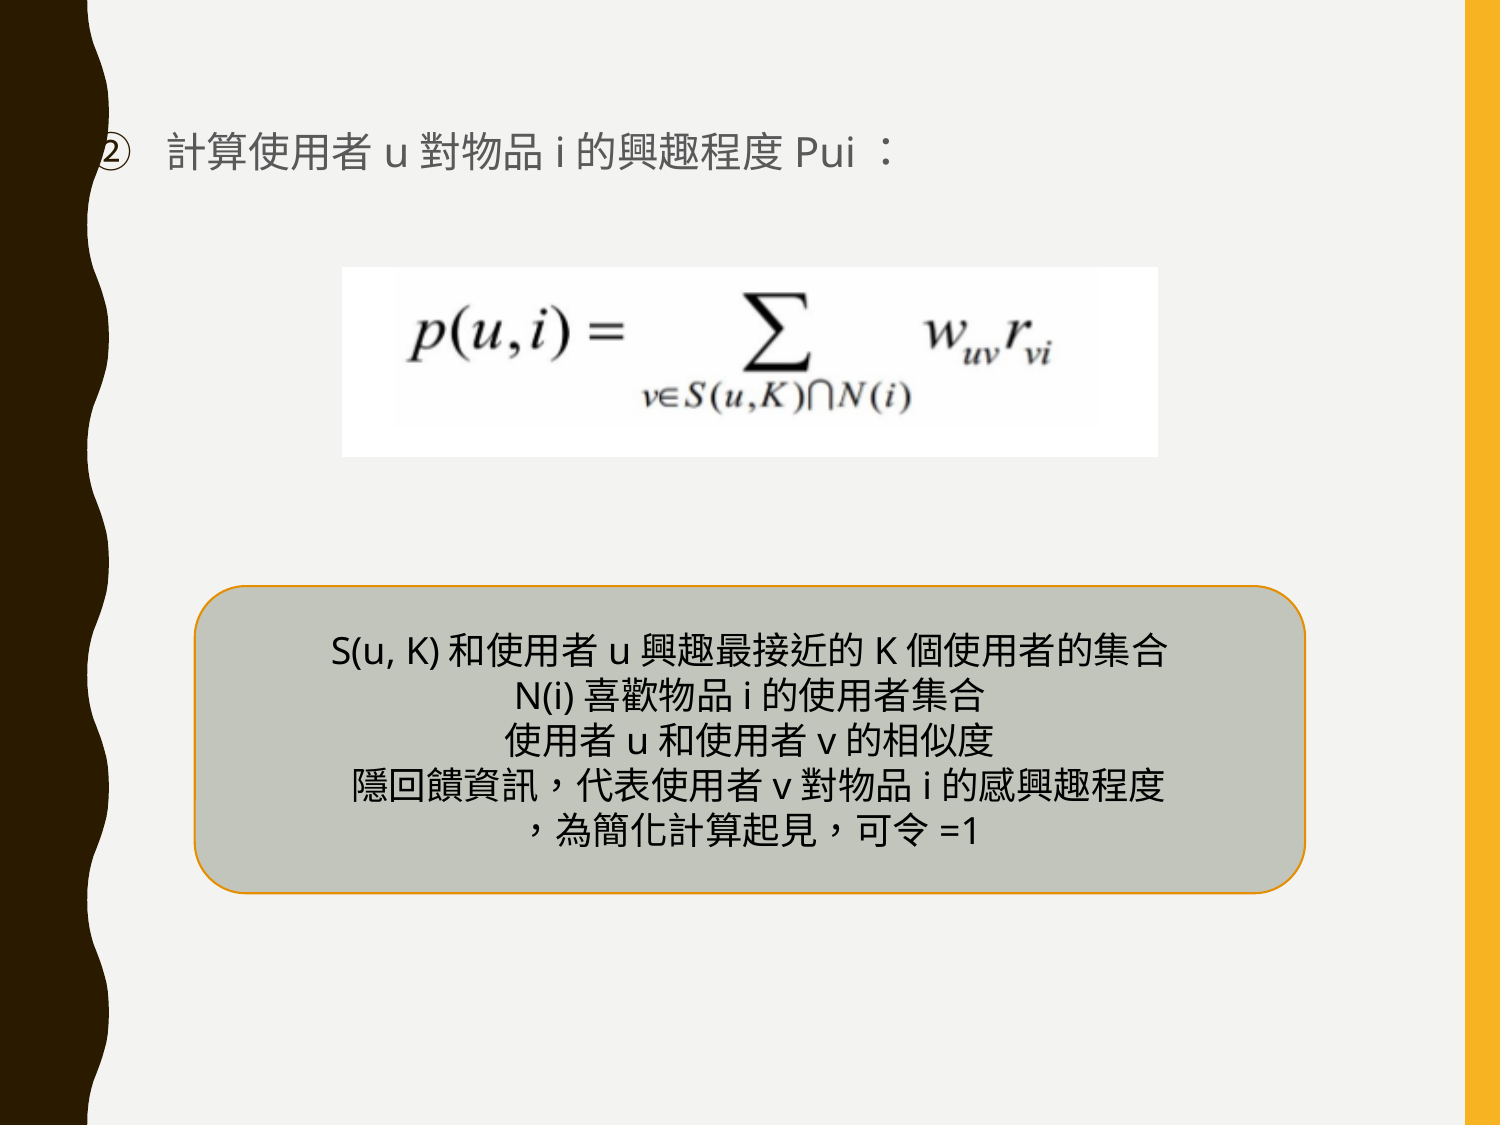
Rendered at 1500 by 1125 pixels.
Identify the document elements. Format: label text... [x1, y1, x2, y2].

list 計算使用者u對物品i的興趣程度Pui： [75, 113, 1425, 1063]
picture [342, 267, 1158, 457]
